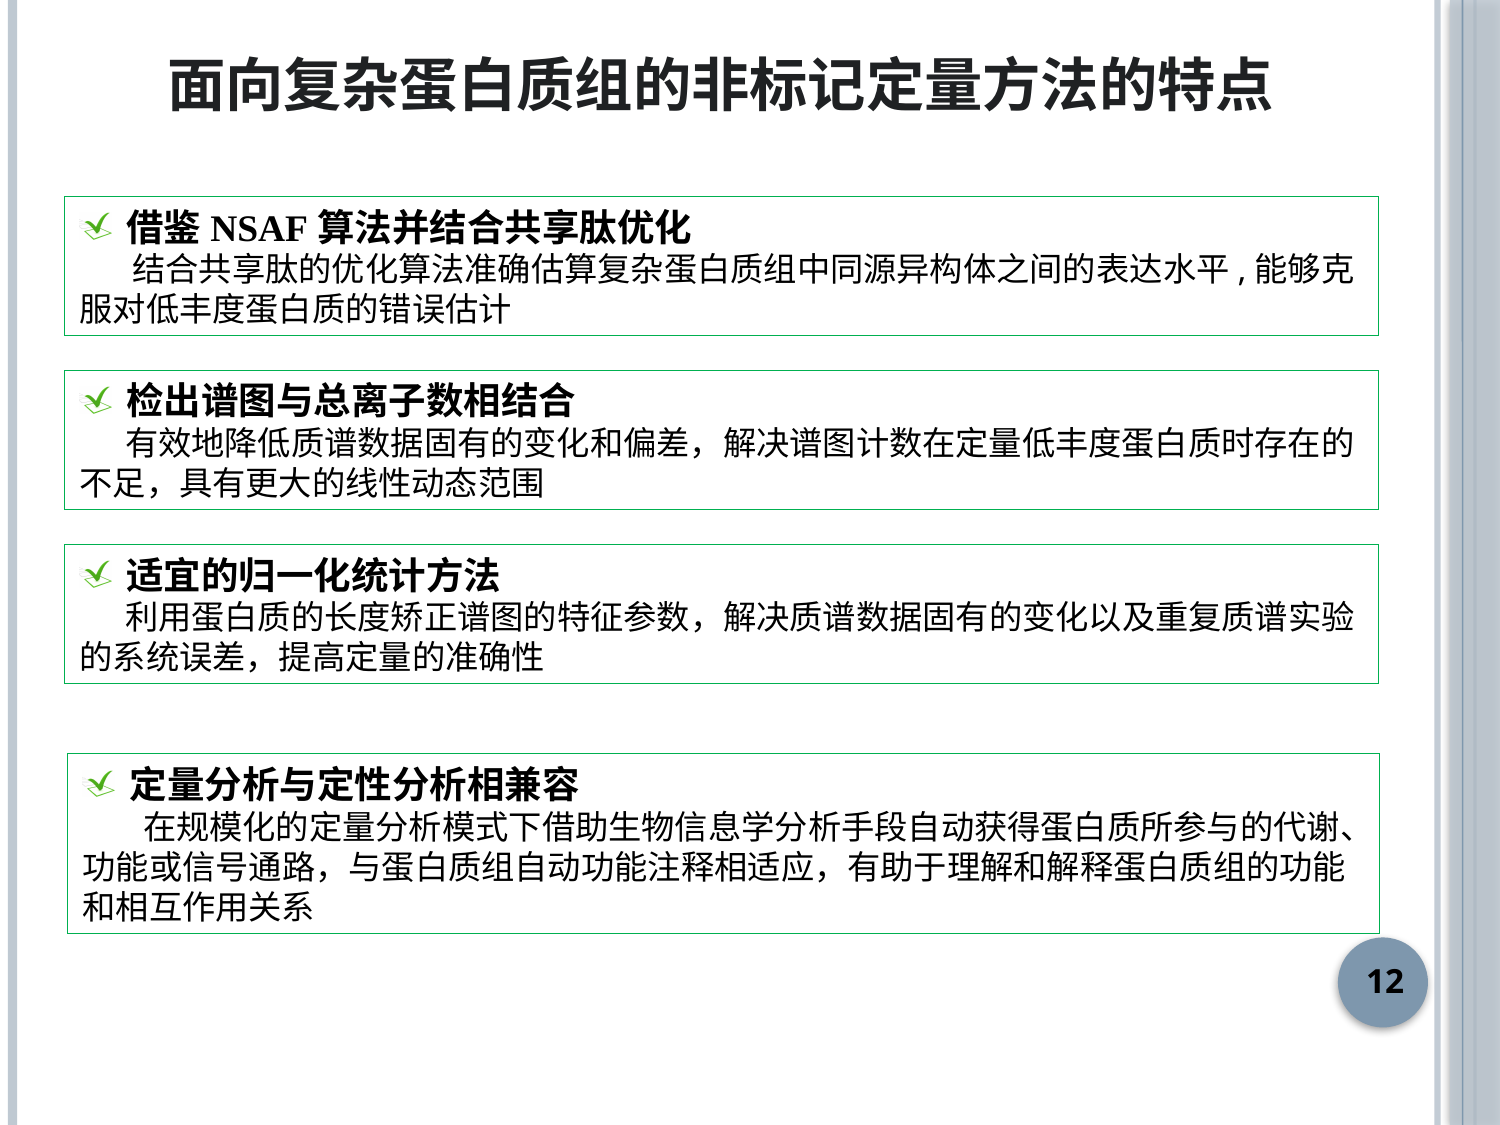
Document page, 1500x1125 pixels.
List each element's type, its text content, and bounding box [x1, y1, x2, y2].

text_box 适宜的归一化统计方法 利用蛋白质的长度矫正谱图的特征参数，解决质谱数据固有的变化以及重复质谱实验的系统误差，提高定量的准确性 [64, 544, 1379, 684]
text_box 定量分析与定性分析相兼容 在规模化的定量分析模式下借助生物信息学分析手段自动获得蛋白质所参与的代谢、功能或信号通路，与蛋白质组自动功能注释相适应，有助于理解和解释蛋白质组的功能和相互作用关系 [67, 753, 1380, 934]
picture [79, 560, 112, 588]
text_box 检出谱图与总离子数相结合 有效地降低质谱数据固有的变化和偏差，解决谱图计数在定量低丰度蛋白质时存在的不足，具有更大的线性动态范围 [64, 370, 1379, 510]
picture [79, 386, 112, 414]
slide_number 12 [1335, 940, 1436, 1026]
picture [82, 770, 115, 797]
picture [79, 212, 112, 240]
title 面向复杂蛋白质组的非标记定量方法的特点 [29, 19, 1412, 126]
text_box 借鉴NSAF算法并结合共享肽优化 结合共享肽的优化算法准确估算复杂蛋白质组中同源异构体之间的表达水平,能够克服对低丰度蛋白质的错误估计 [64, 196, 1379, 336]
